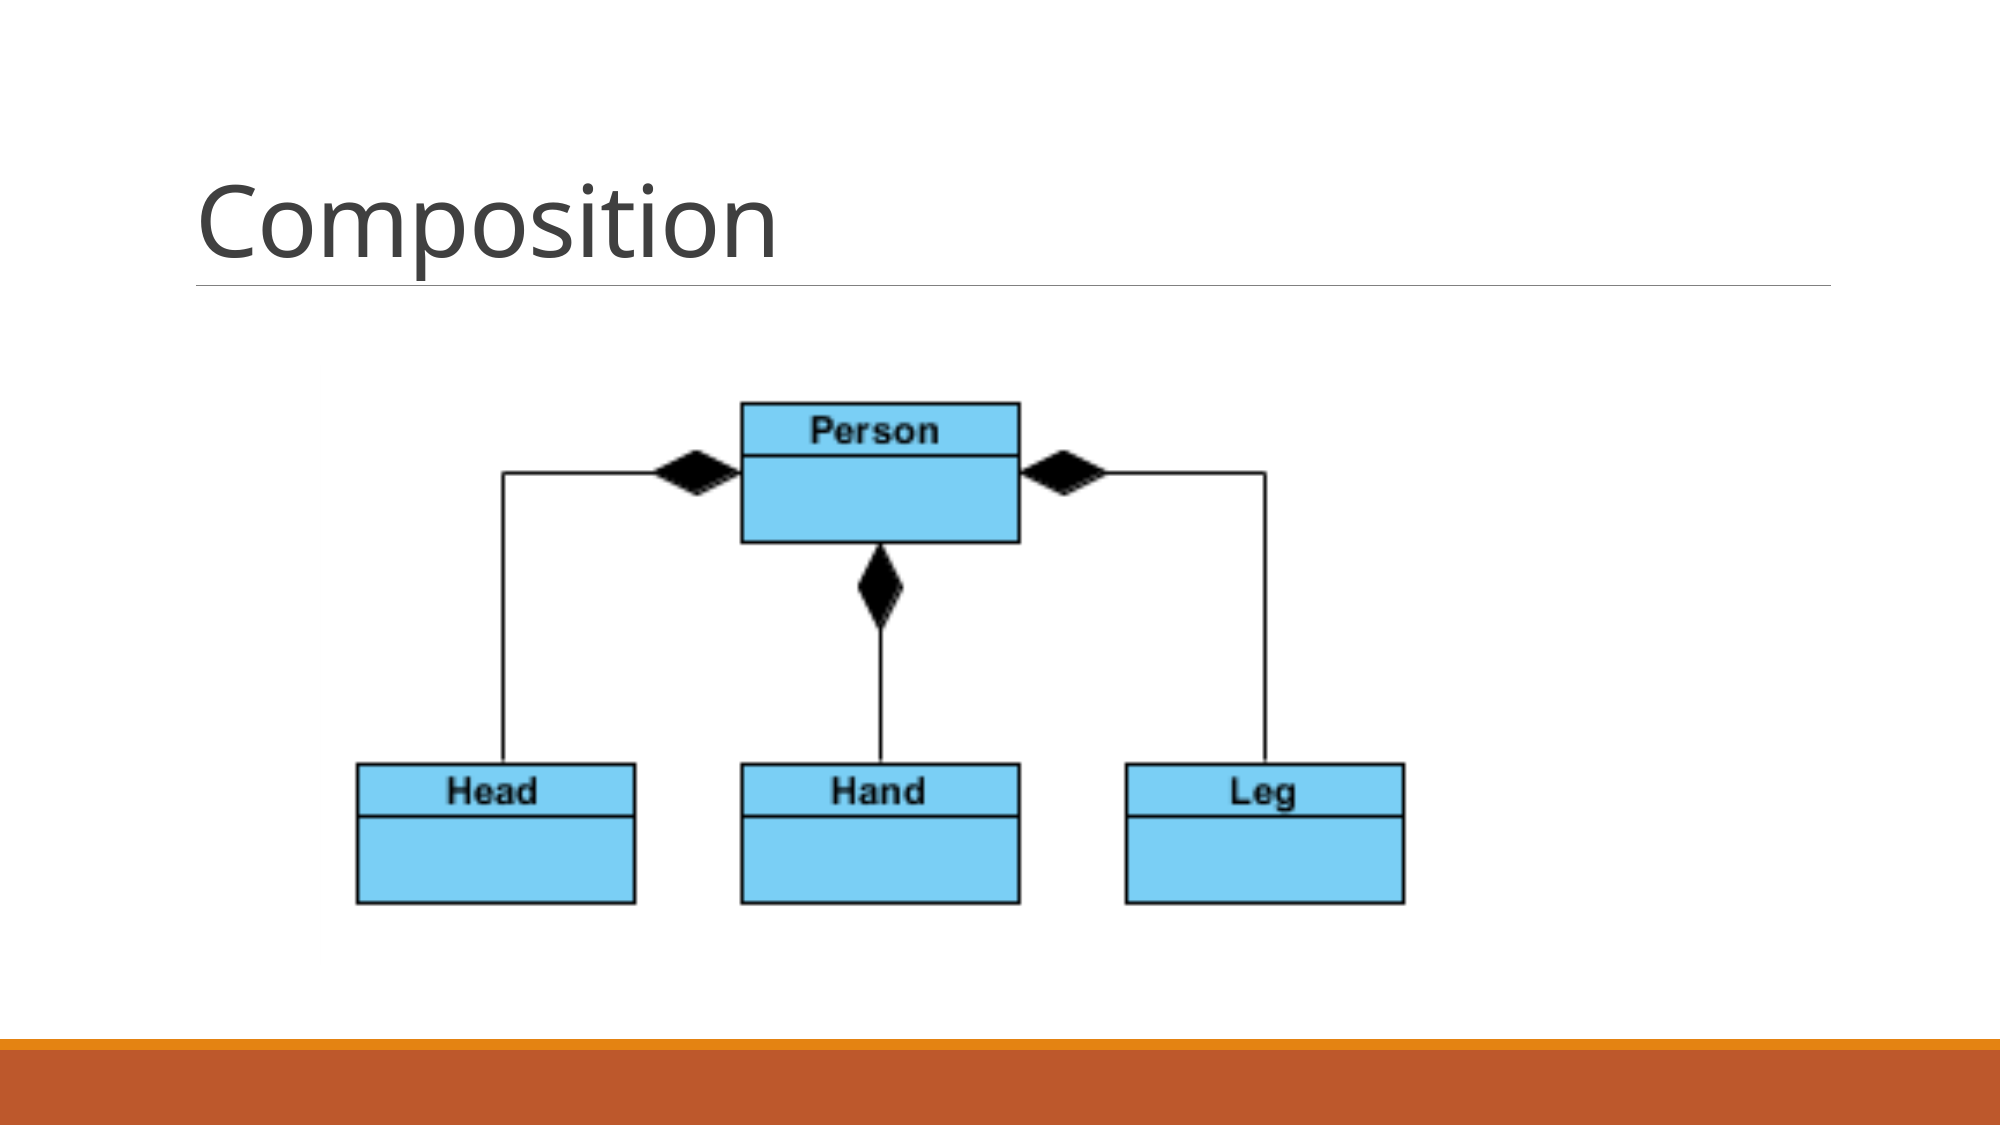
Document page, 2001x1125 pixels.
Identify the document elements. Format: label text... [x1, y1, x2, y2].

picture [318, 365, 1463, 966]
title Composition [180, 47, 1830, 285]
